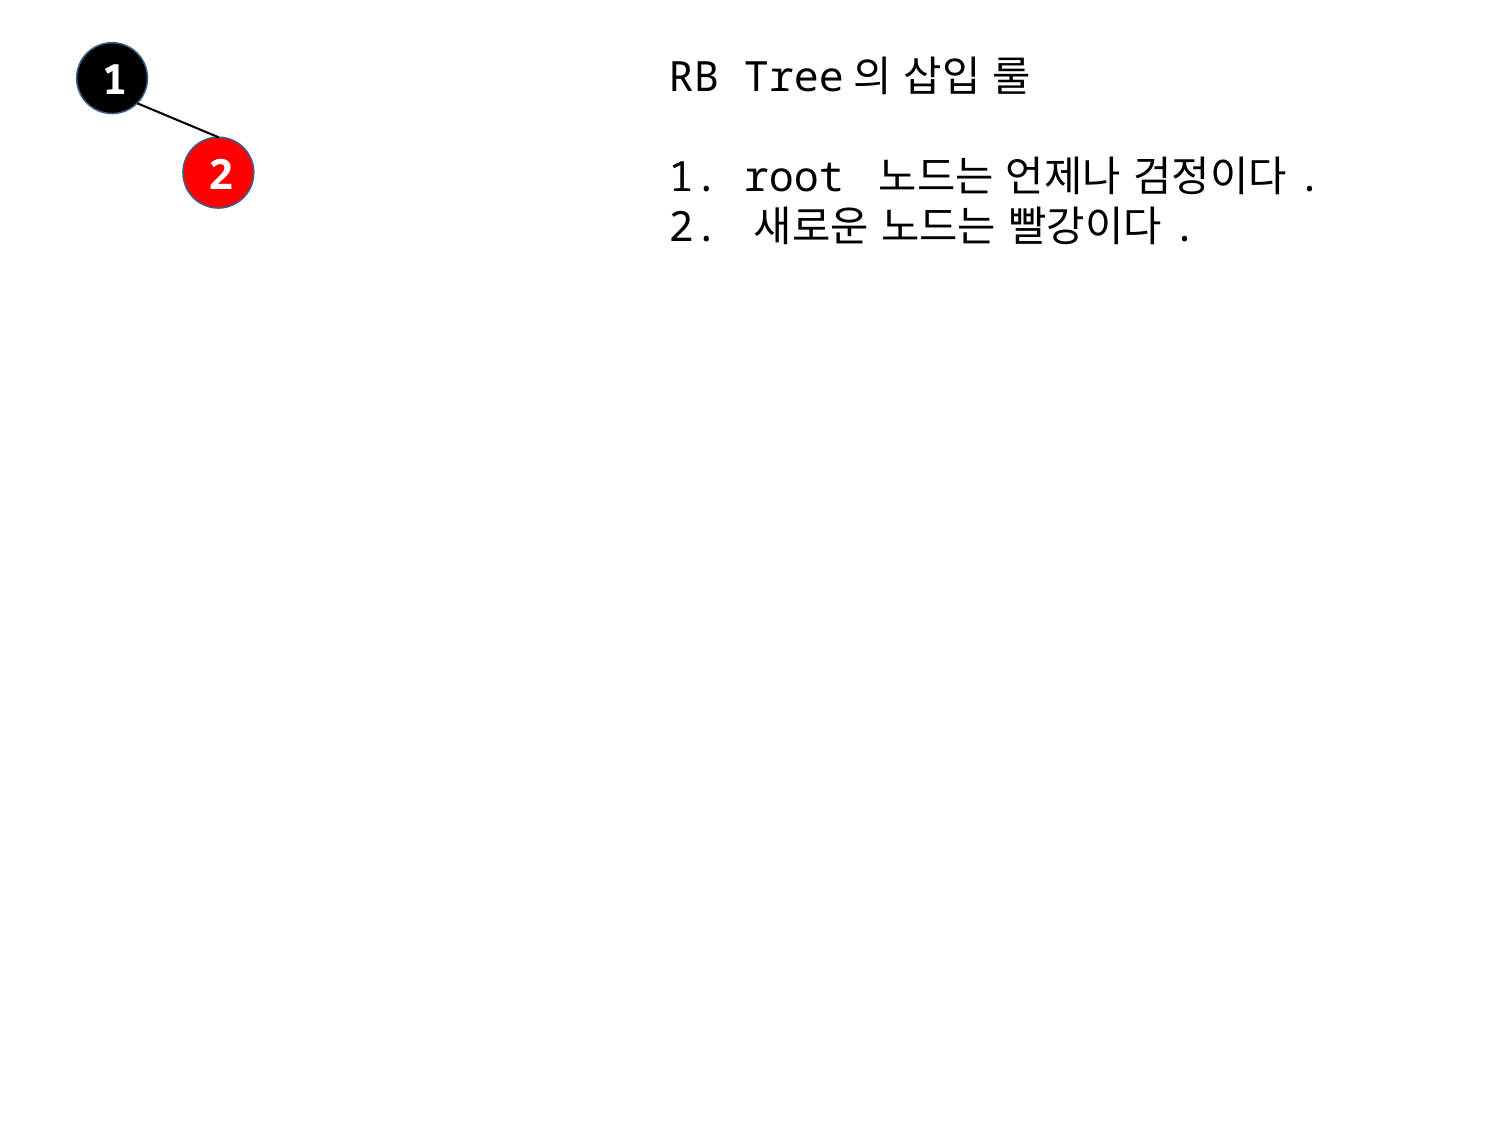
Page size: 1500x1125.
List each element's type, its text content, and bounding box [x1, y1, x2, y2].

text_box RB Tree의 삽입 룰 1. root 노드는 언제나 검정이다. 2. 새로운 노드는 빨강이다. [653, 42, 1363, 258]
text_box 1 [74, 40, 150, 116]
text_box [136, 102, 219, 138]
text_box 2 [180, 135, 256, 211]
